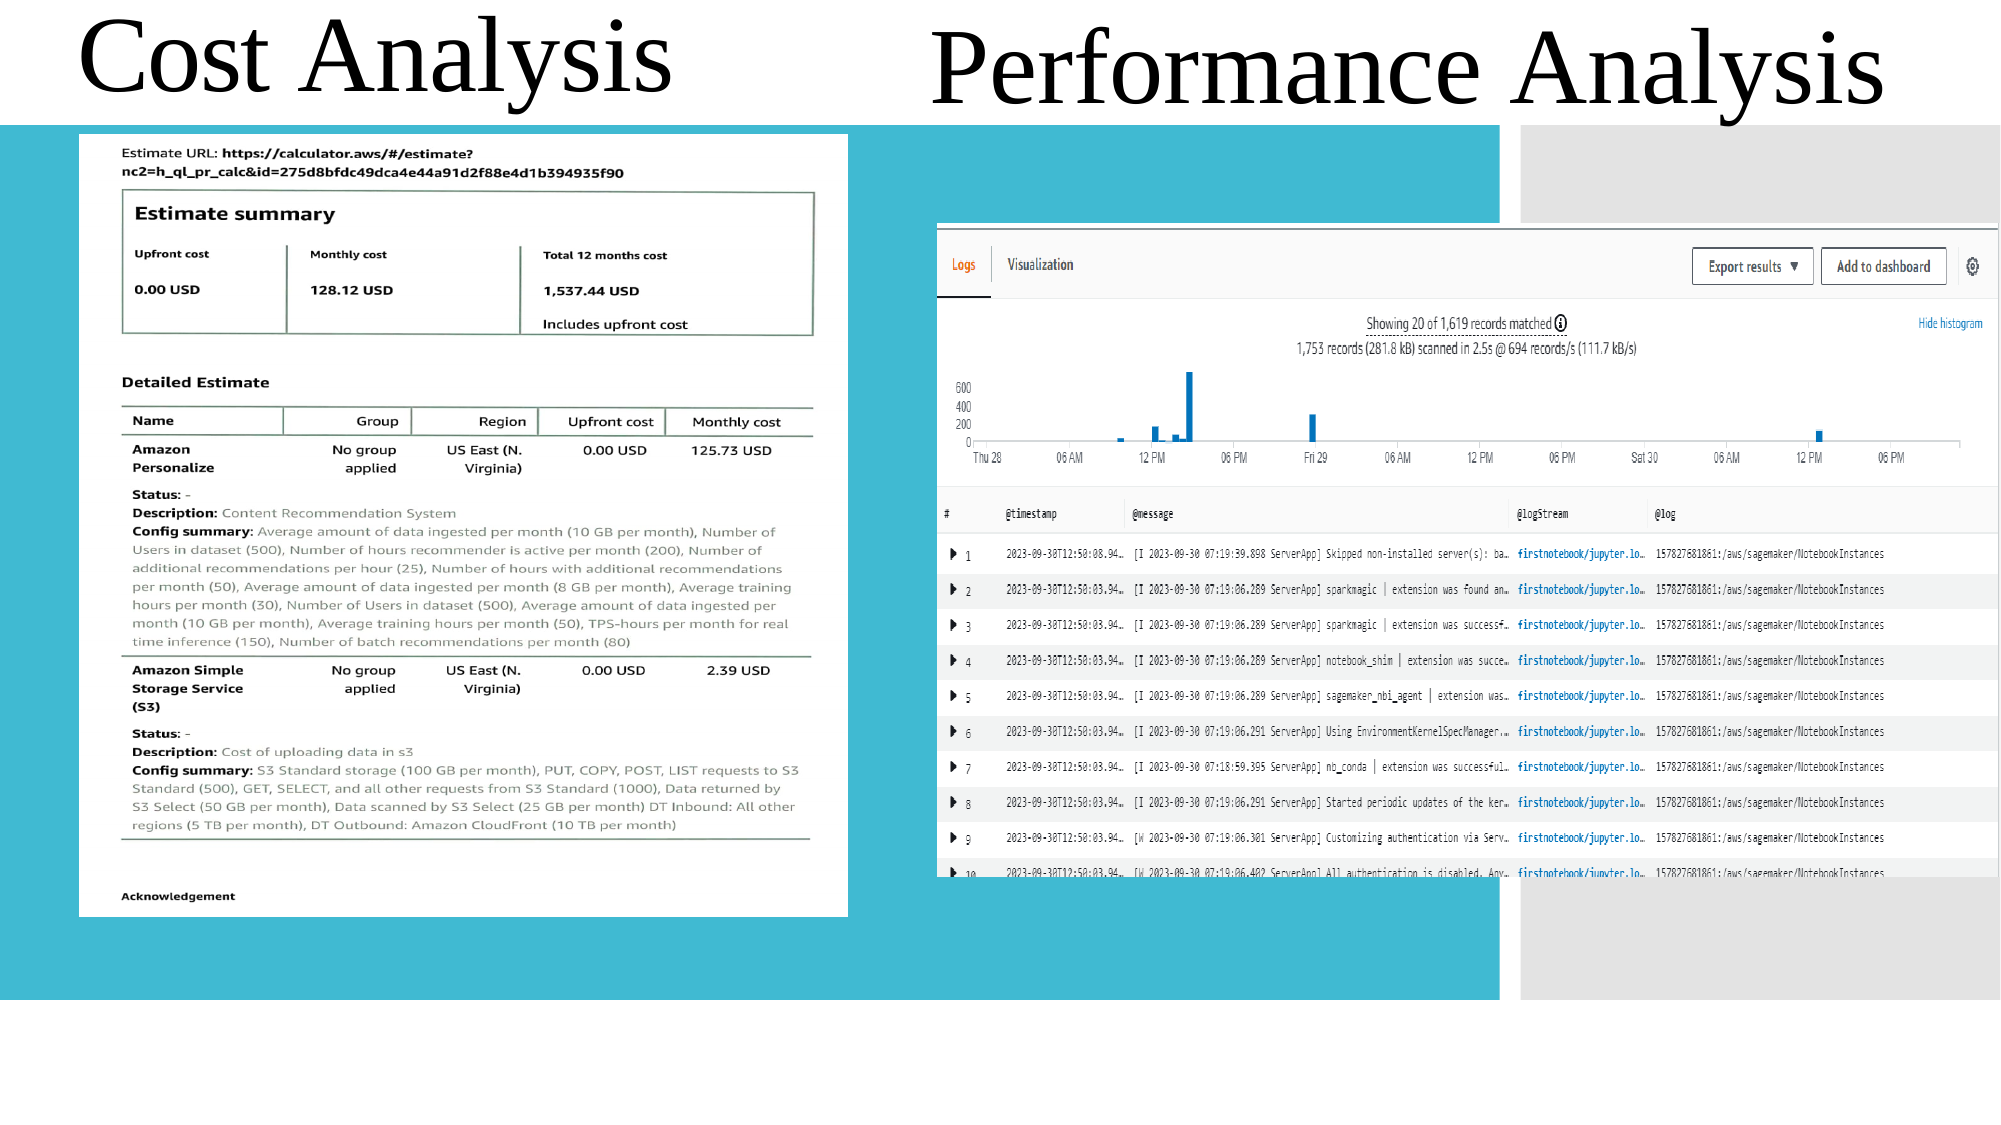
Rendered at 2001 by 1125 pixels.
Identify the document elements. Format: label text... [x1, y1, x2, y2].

picture [937, 223, 2000, 878]
title Cost Analysis [63, 0, 885, 123]
text_box Performance Analysis [885, 0, 2000, 133]
picture [78, 134, 849, 917]
